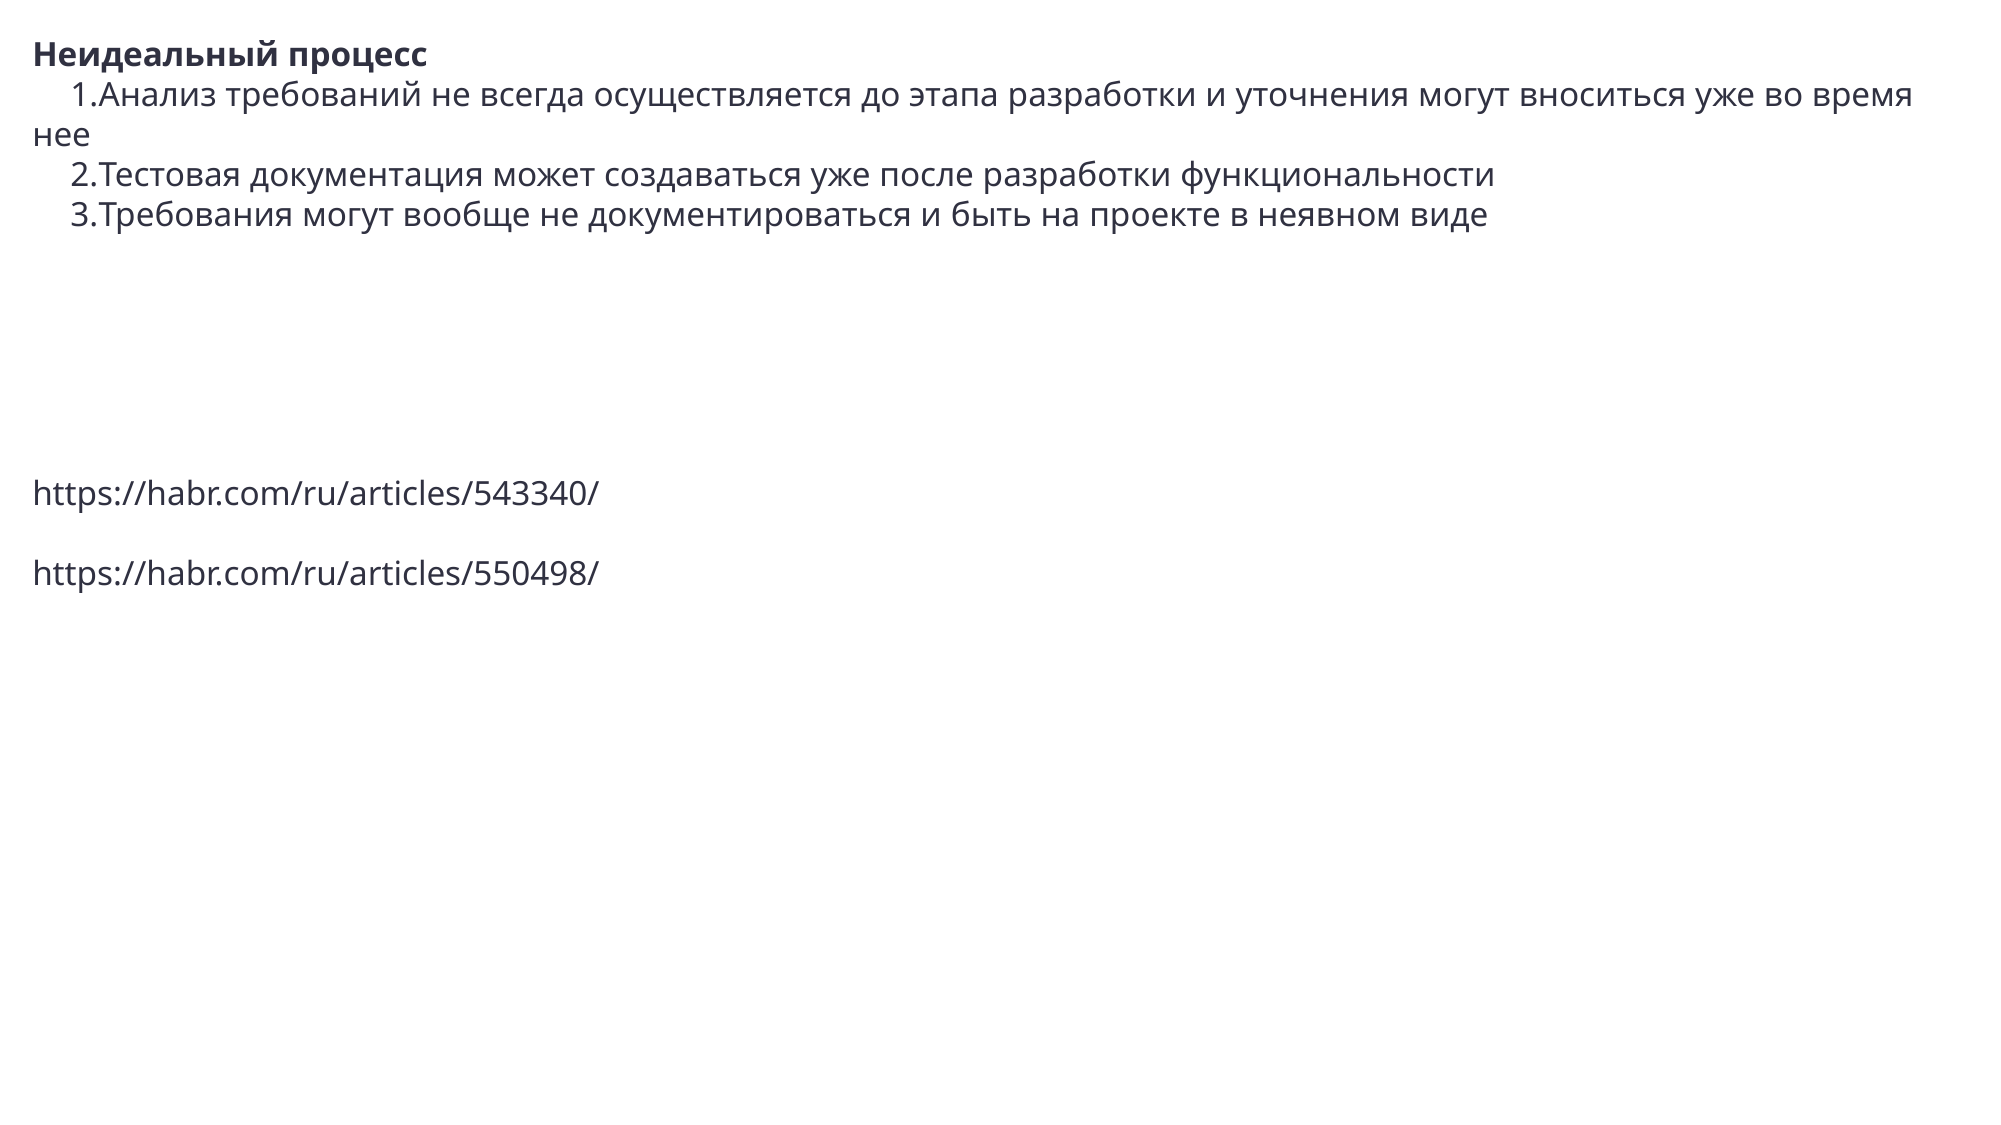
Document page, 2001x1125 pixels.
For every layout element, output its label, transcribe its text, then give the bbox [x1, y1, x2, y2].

text_box Неидеальный процесс Анализ требований не всегда осуществляется до этапа разработки и уточнения могут вноситься уже во время нее Тестовая документация может создаваться уже после разработки функциональности Требования могут вообще не документироваться и быть на проекте в неявном виде https://habr.com/ru/articles/543340/ https://habr.com/ru/articles/550498/ [17, 25, 1984, 600]
